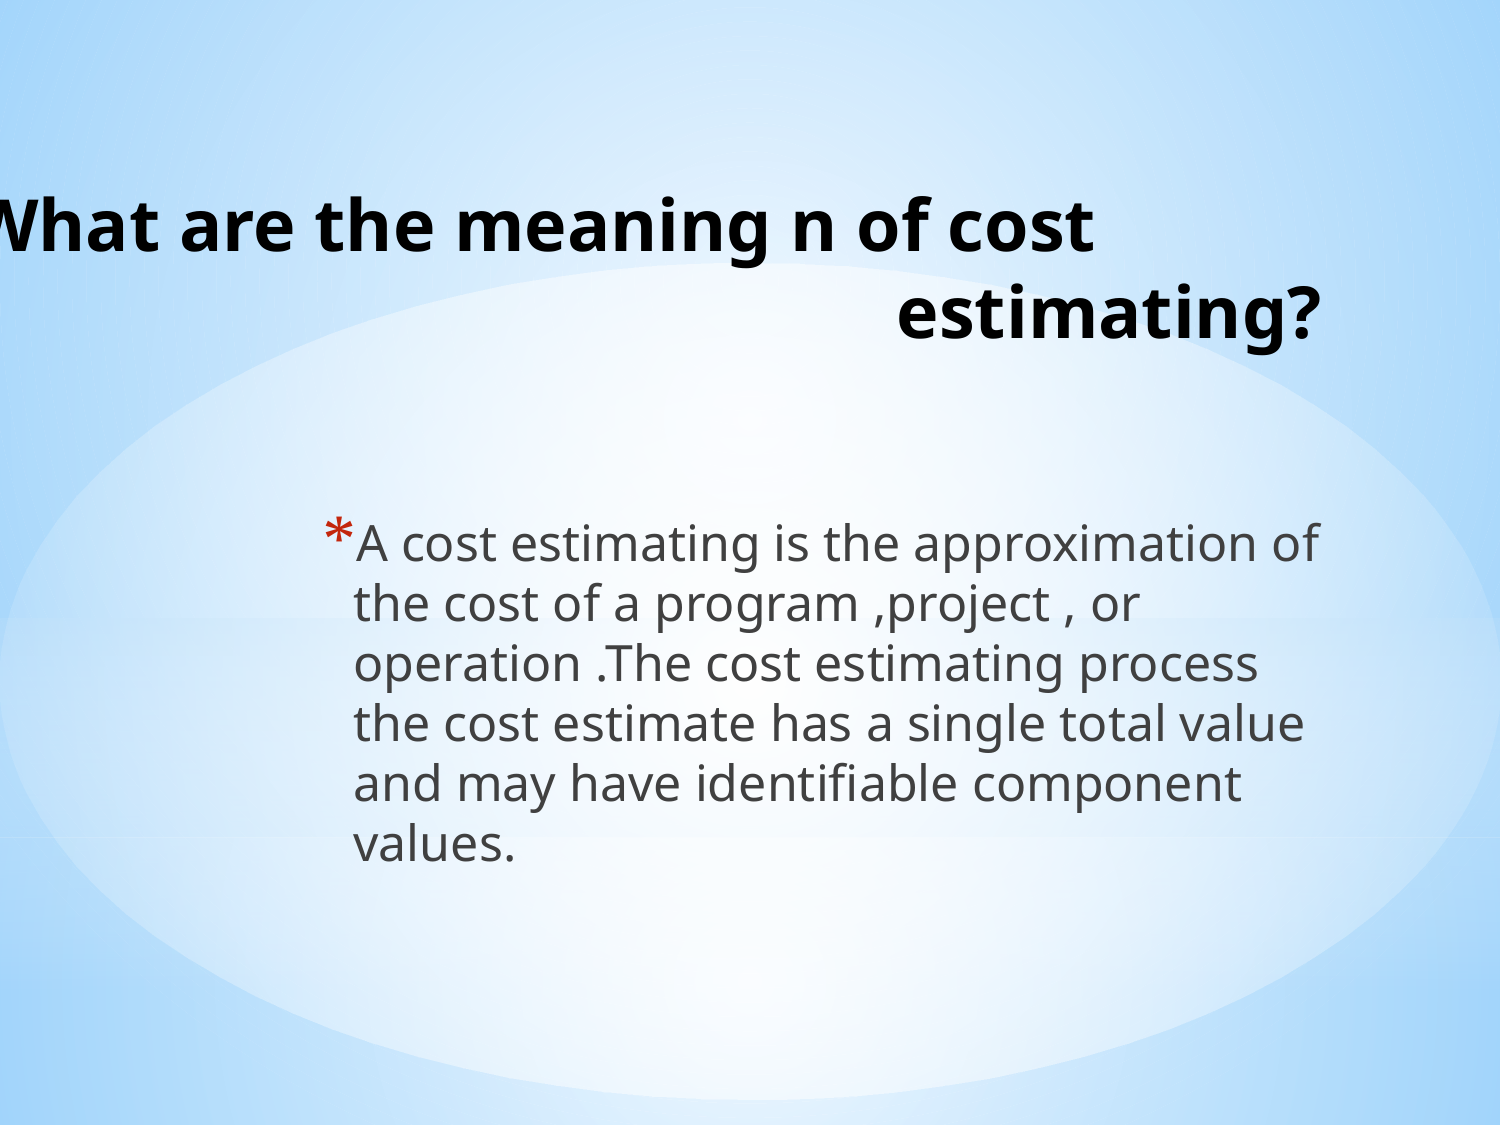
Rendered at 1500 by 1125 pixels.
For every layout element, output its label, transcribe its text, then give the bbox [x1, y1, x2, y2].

list A cost estimating is the approximation of the cost of a program ,project , or operation .The cost estimating process the cost estimate has a single total value and may have identifiable component values. [301, 503, 1352, 1074]
title What are the meaning n of cost estimating? [0, 172, 1394, 361]
